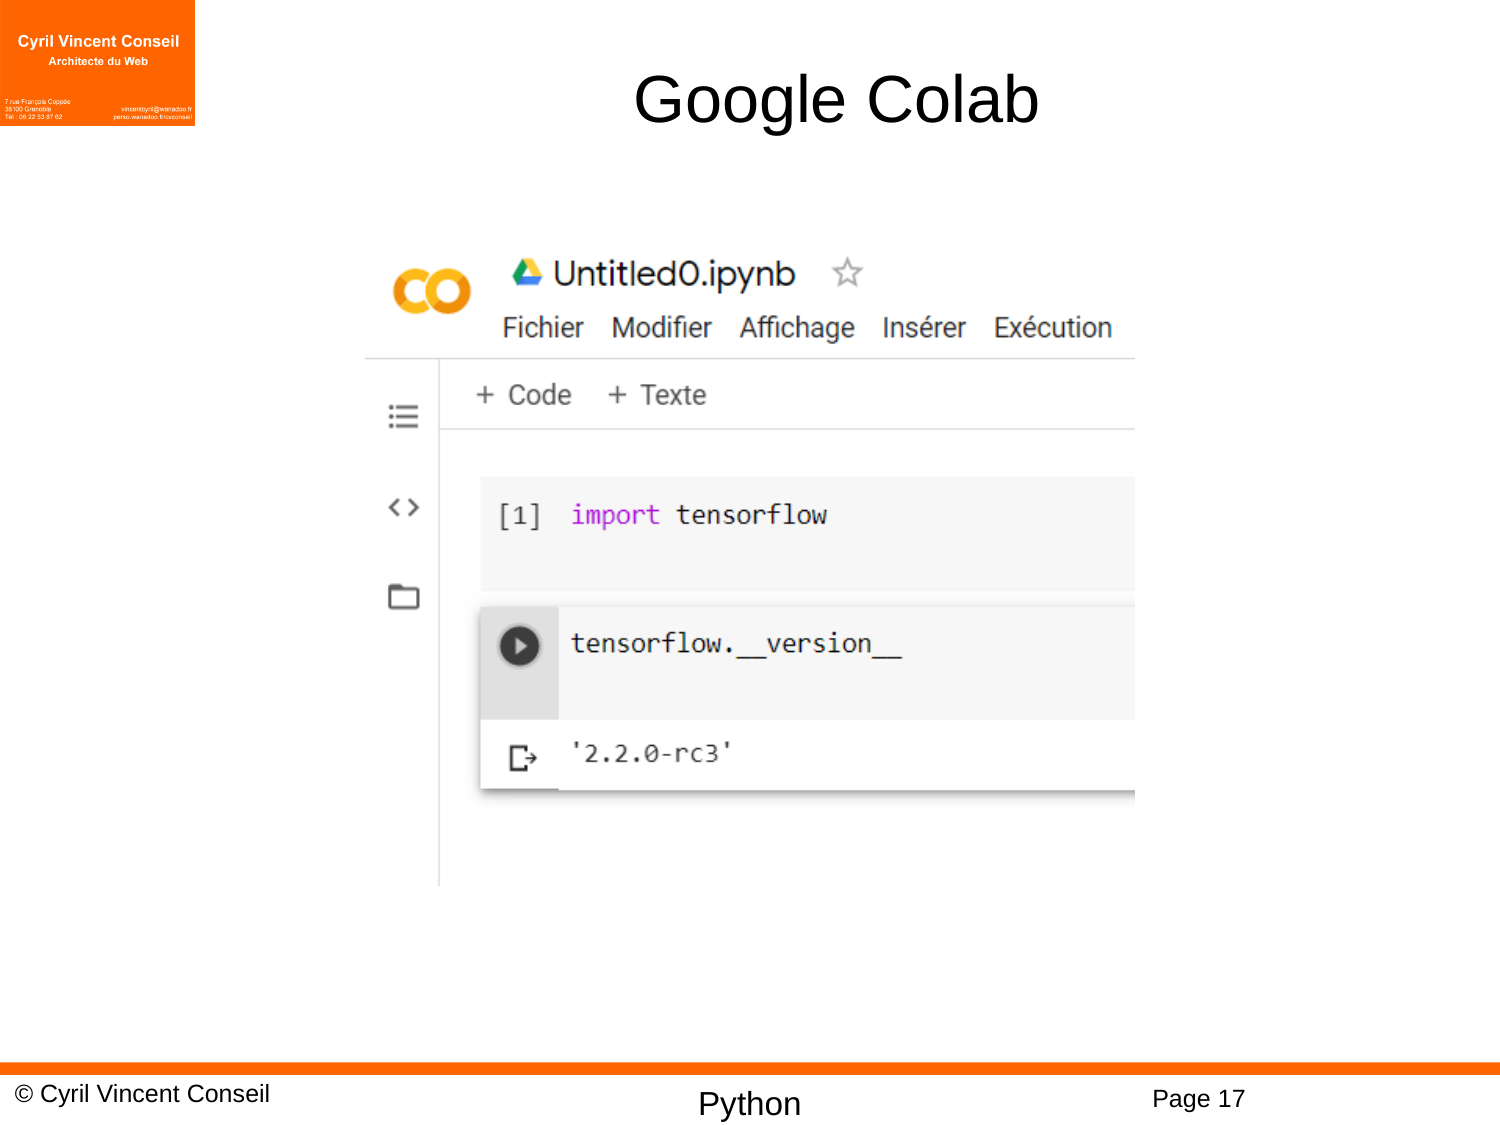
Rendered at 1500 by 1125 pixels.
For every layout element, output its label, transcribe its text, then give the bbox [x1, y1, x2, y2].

picture [0, 0, 195, 126]
title Google Colab [194, 2, 1480, 190]
picture [365, 239, 1135, 886]
